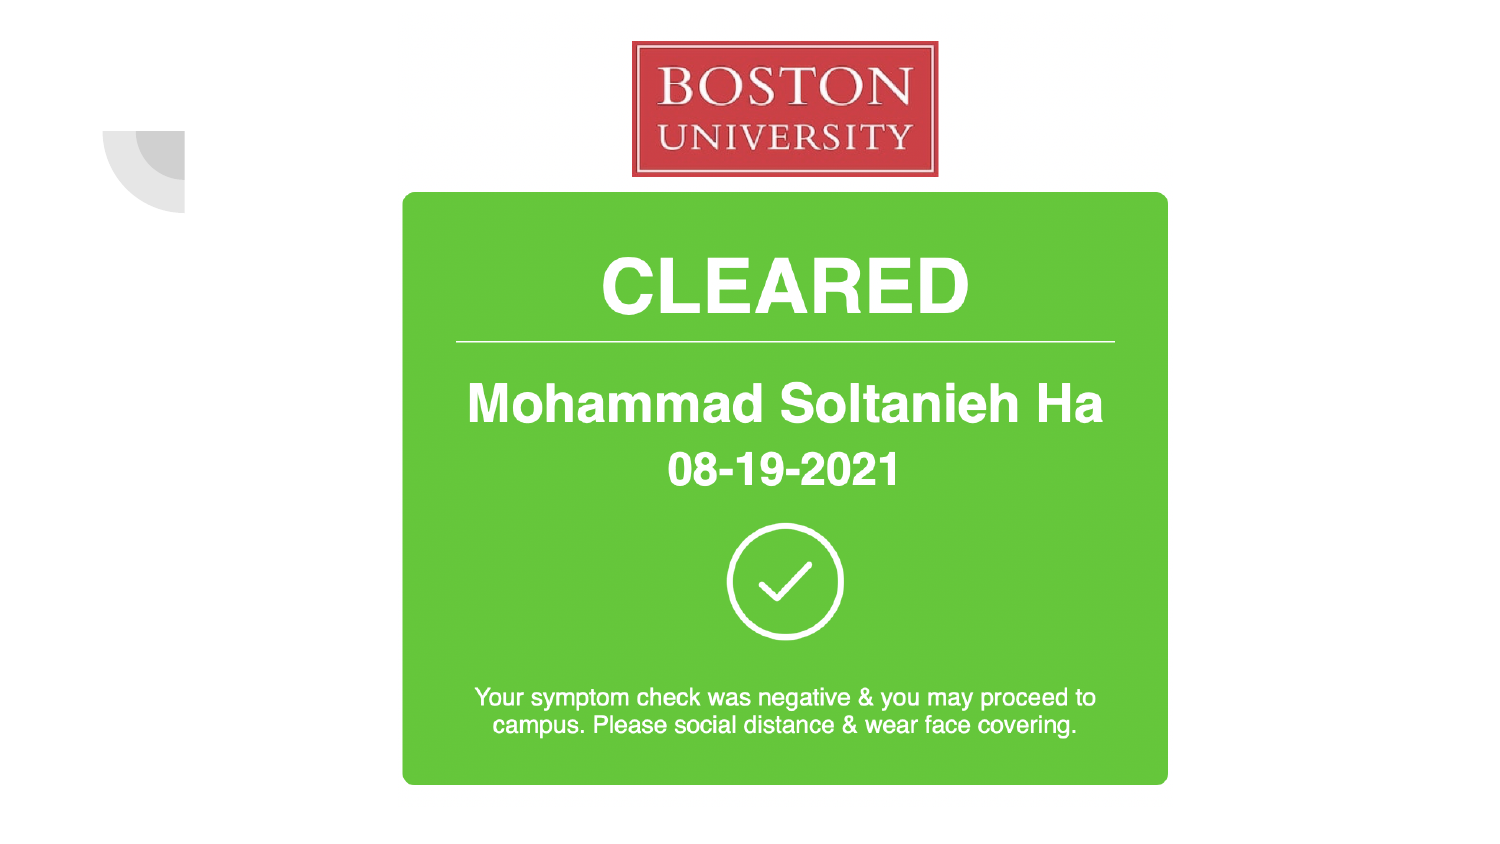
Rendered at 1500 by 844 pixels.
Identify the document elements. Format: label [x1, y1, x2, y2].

picture [376, 12, 1197, 807]
